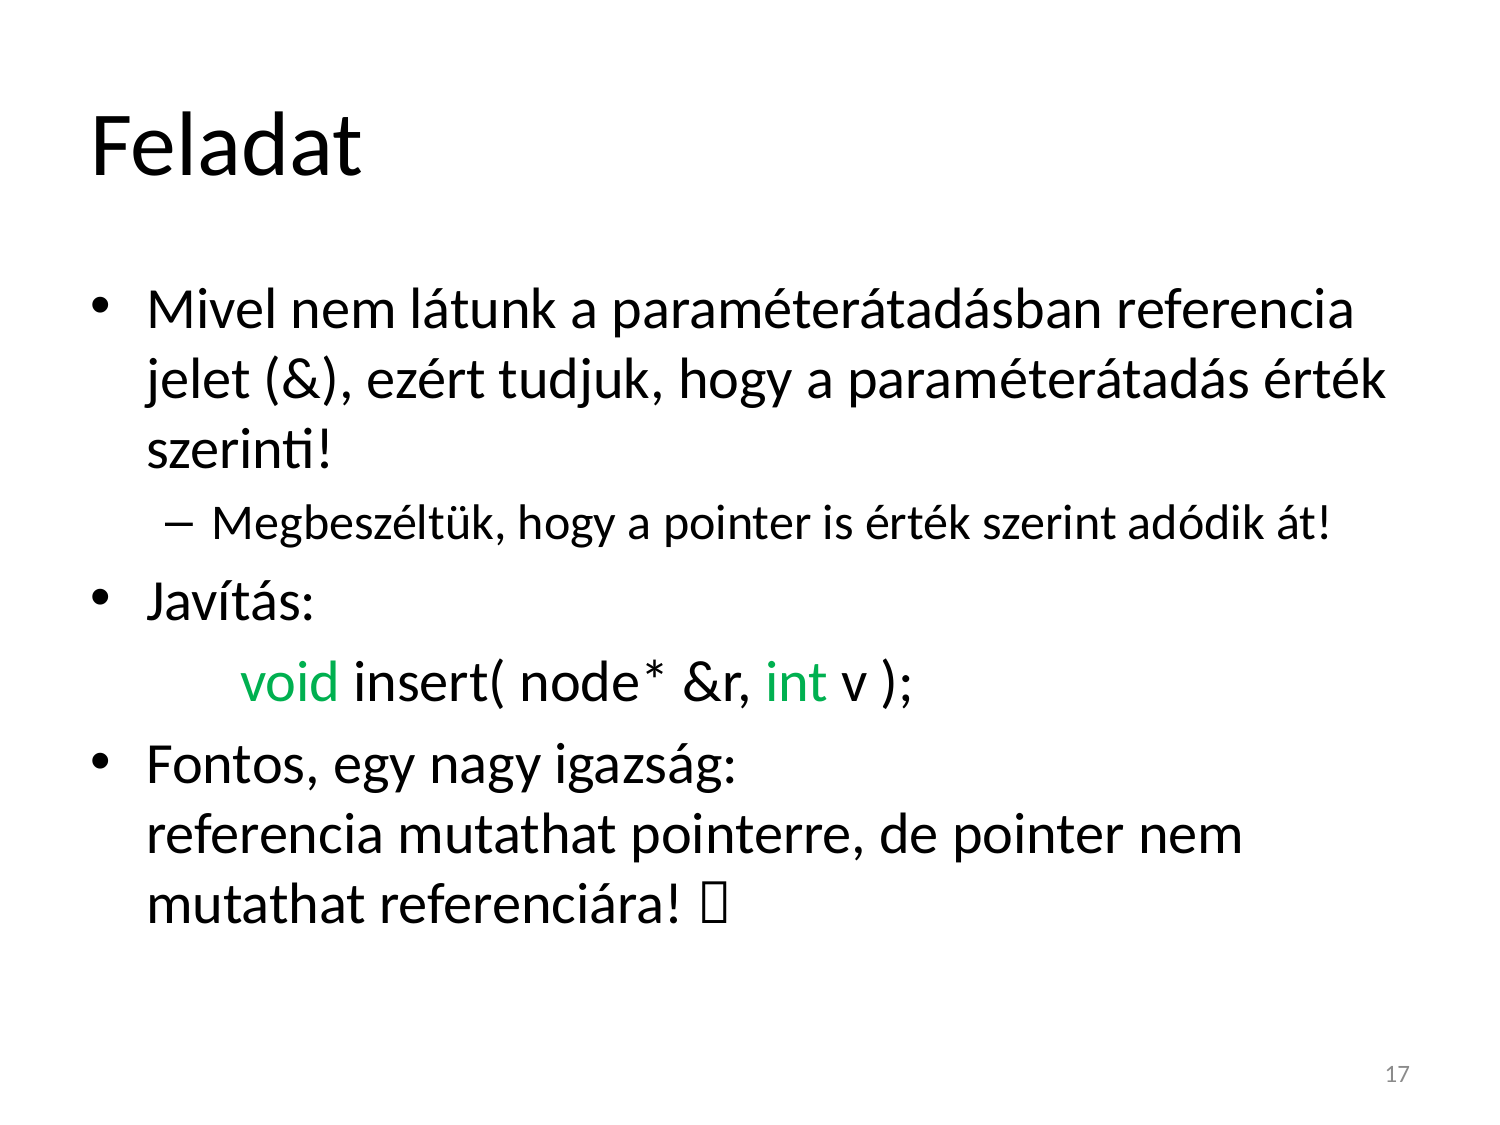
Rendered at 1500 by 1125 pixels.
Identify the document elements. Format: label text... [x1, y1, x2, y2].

title Feladat [74, 44, 1426, 233]
slide_number 17 [1074, 1042, 1425, 1103]
list Mivel nem látunk a paraméterátadásban referencia jelet (&), ezért tudjuk, hogy a paraméterátadás érték szerinti! Megbeszéltük, hogy a pointer is érték szerint adódik át! Javítás: void insert( node* &r, int v ); Fontos, egy nagy igazság: referencia mutathat pointerre, de pointer nem mutathat referenciára!  [74, 262, 1426, 1006]
